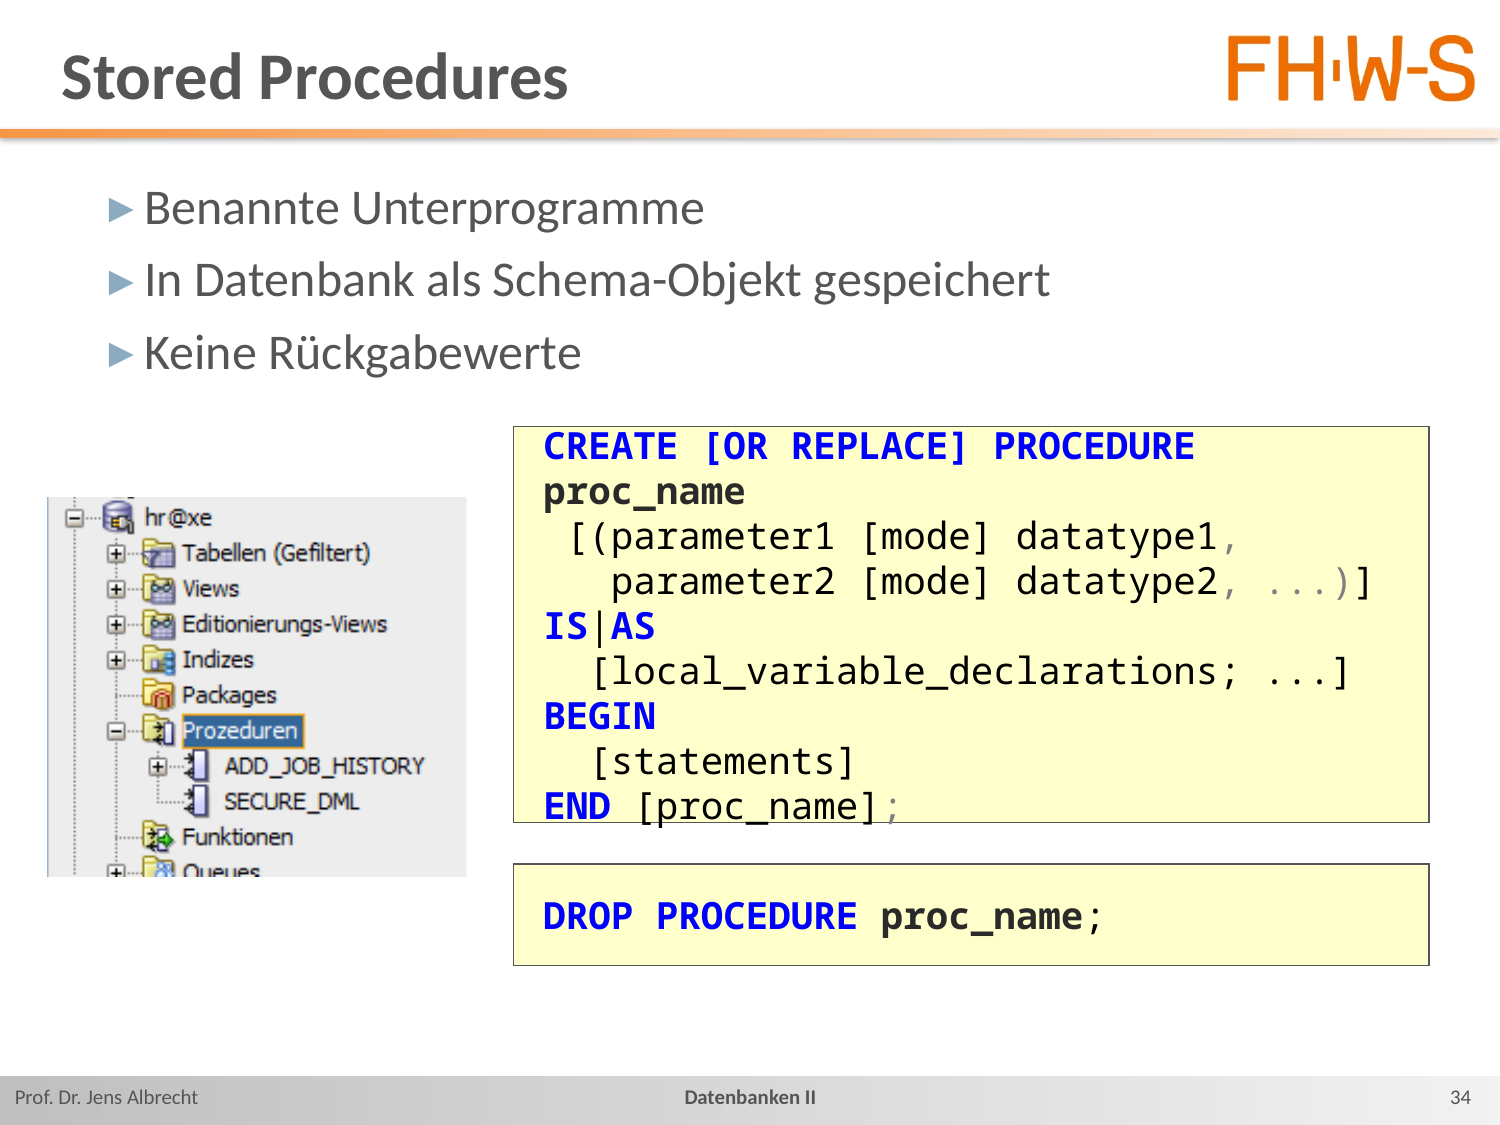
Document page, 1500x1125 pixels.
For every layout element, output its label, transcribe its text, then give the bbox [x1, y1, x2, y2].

text_box DROP PROCEDURE proc_name; [513, 863, 1430, 966]
picture [1228, 35, 1483, 114]
picture [46, 497, 467, 877]
text_box CREATE [OR REPLACE] PROCEDURE proc_name [(parameter1 [mode] datatype1, parameter2 [mode] datatype2, ...)] IS|AS [local_variable_declarations; ...] BEGIN [statements] END [proc_name]; [513, 426, 1430, 823]
list Benannte Unterprogramme In Datenbank als Schema-Objekt gespeichert Keine Rückgabewerte [46, 166, 1454, 1041]
title Stored Procedures [47, 25, 1211, 126]
